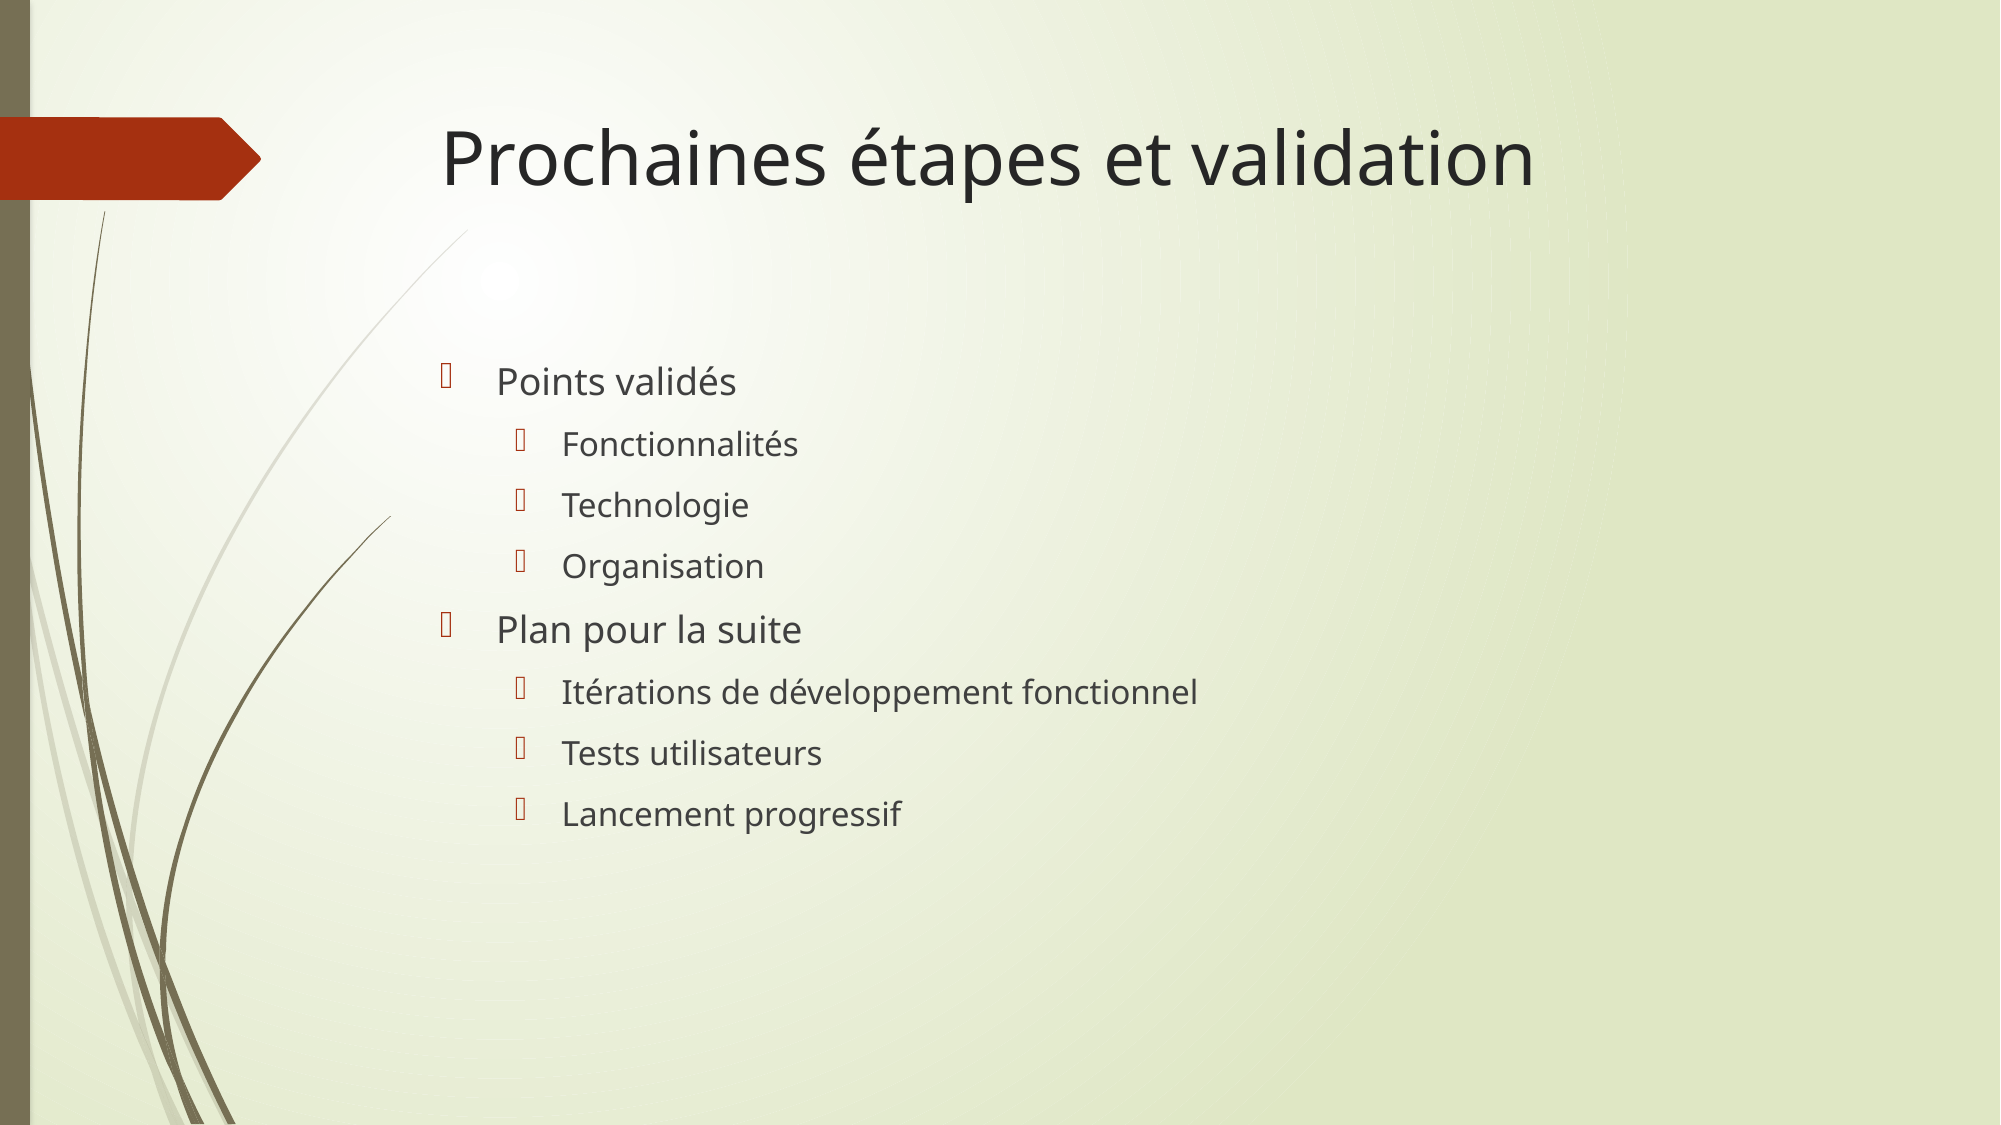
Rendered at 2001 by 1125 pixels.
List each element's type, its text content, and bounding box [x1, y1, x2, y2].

list Points validés Fonctionnalités Technologie Organisation Plan pour la suite Itérations de développement fonctionnel Tests utilisateurs Lancement progressif [424, 350, 1888, 970]
title Prochaines étapes et validation [425, 102, 1888, 313]
